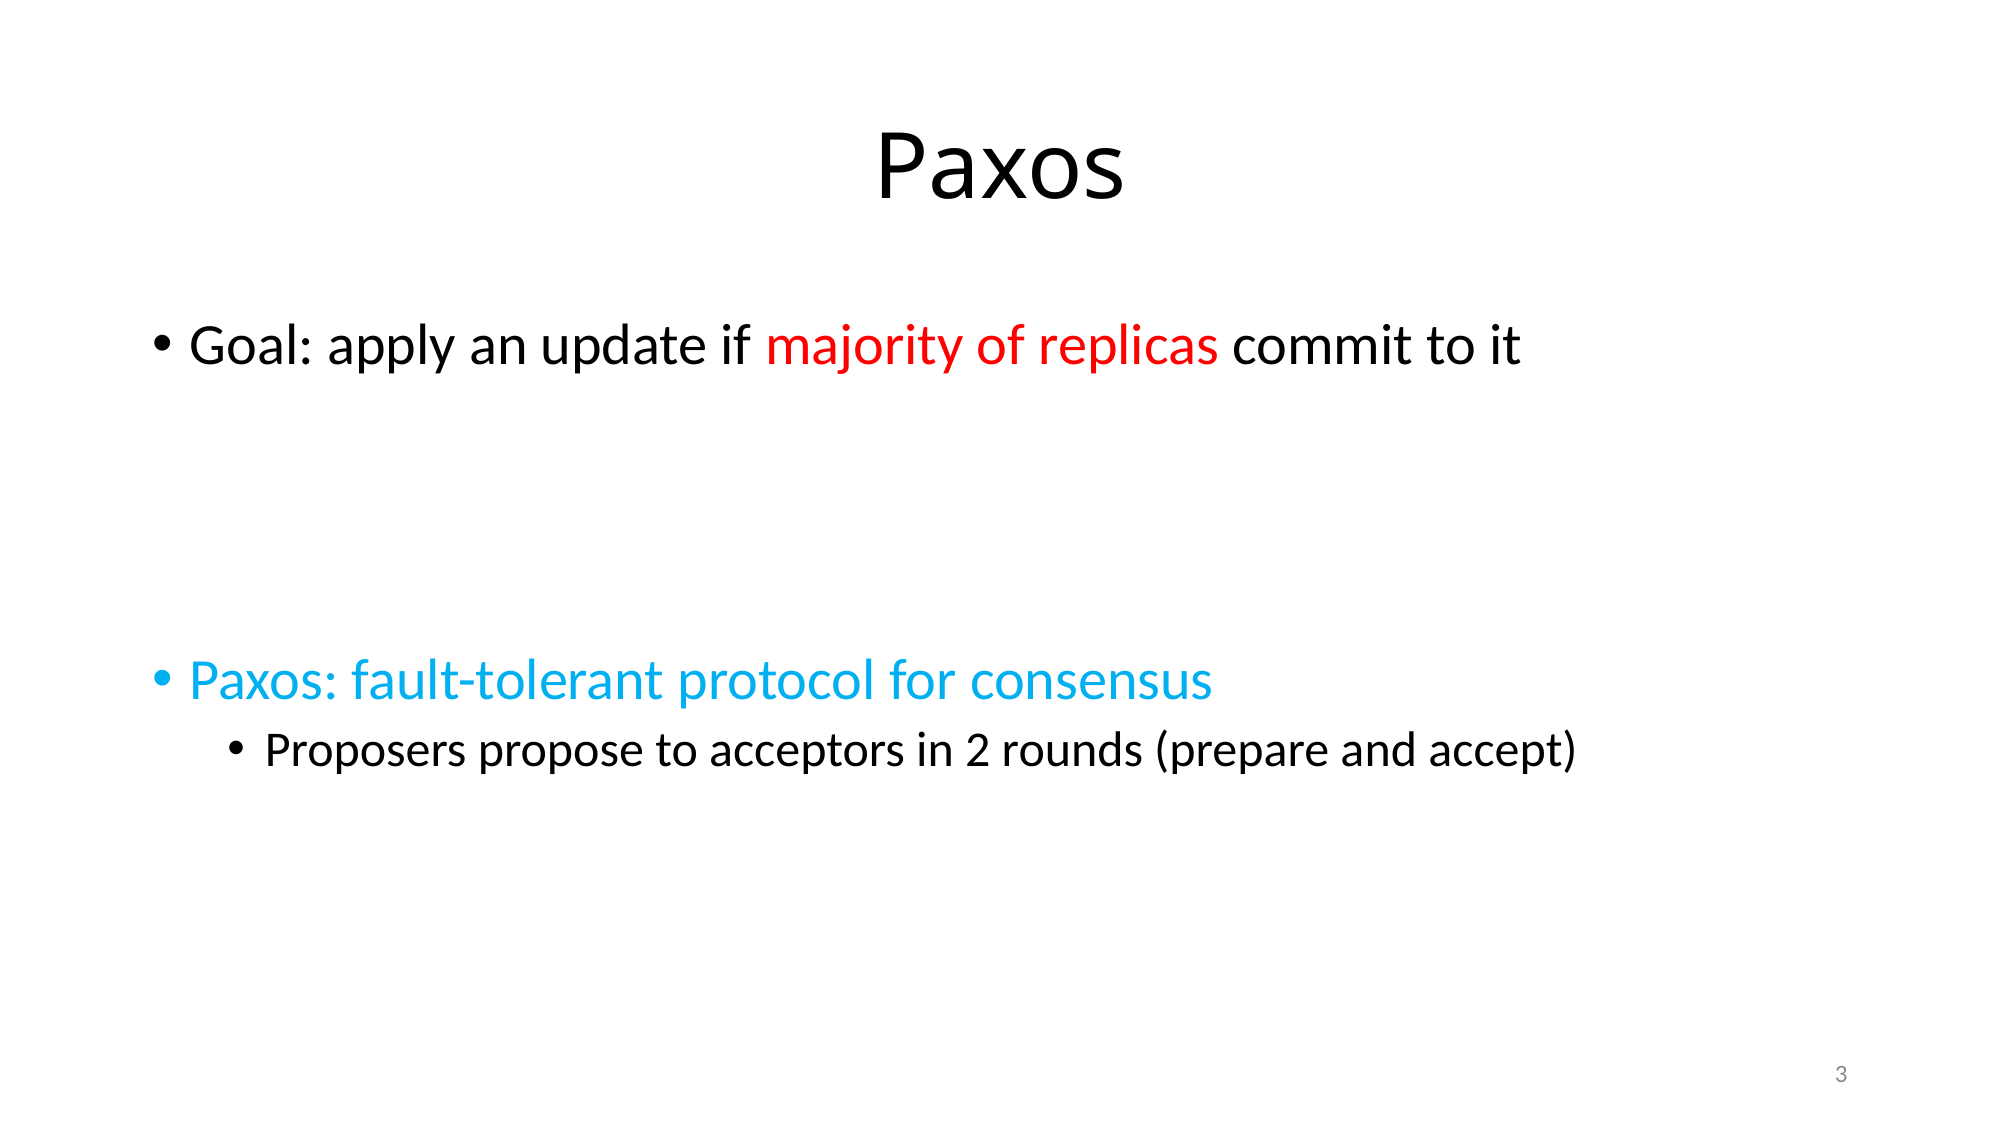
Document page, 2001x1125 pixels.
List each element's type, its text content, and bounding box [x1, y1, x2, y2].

list Goal: apply an update if majority of replicas commit to it Paxos: fault-tolerant protocol for consensus Proposers propose to acceptors in 2 rounds (prepare and accept) [137, 306, 1863, 1021]
title Paxos [137, 59, 1863, 278]
slide_number 3 [1412, 1042, 1863, 1103]
